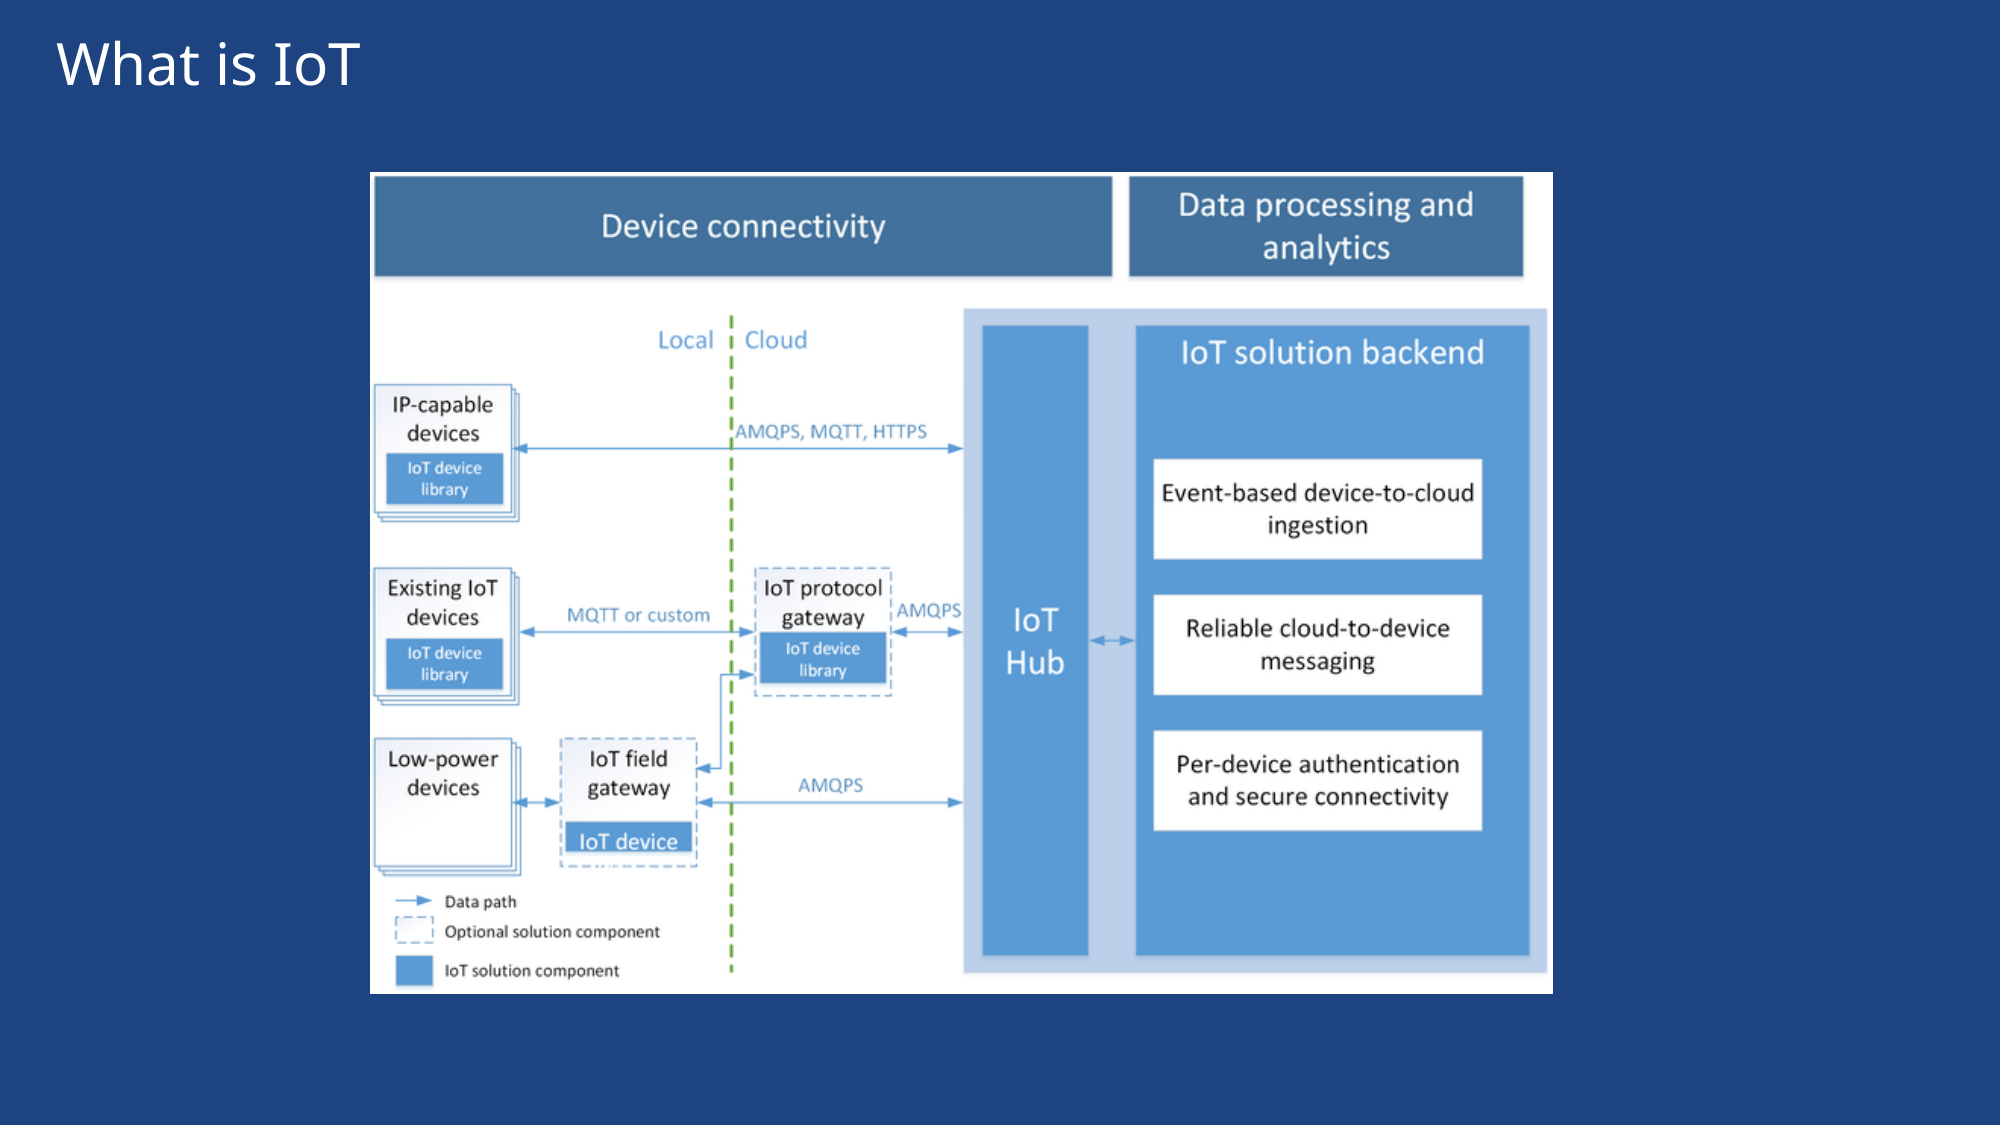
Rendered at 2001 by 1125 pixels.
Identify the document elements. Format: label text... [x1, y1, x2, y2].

title What is IoT [0, 0, 2000, 134]
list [370, 172, 1553, 994]
